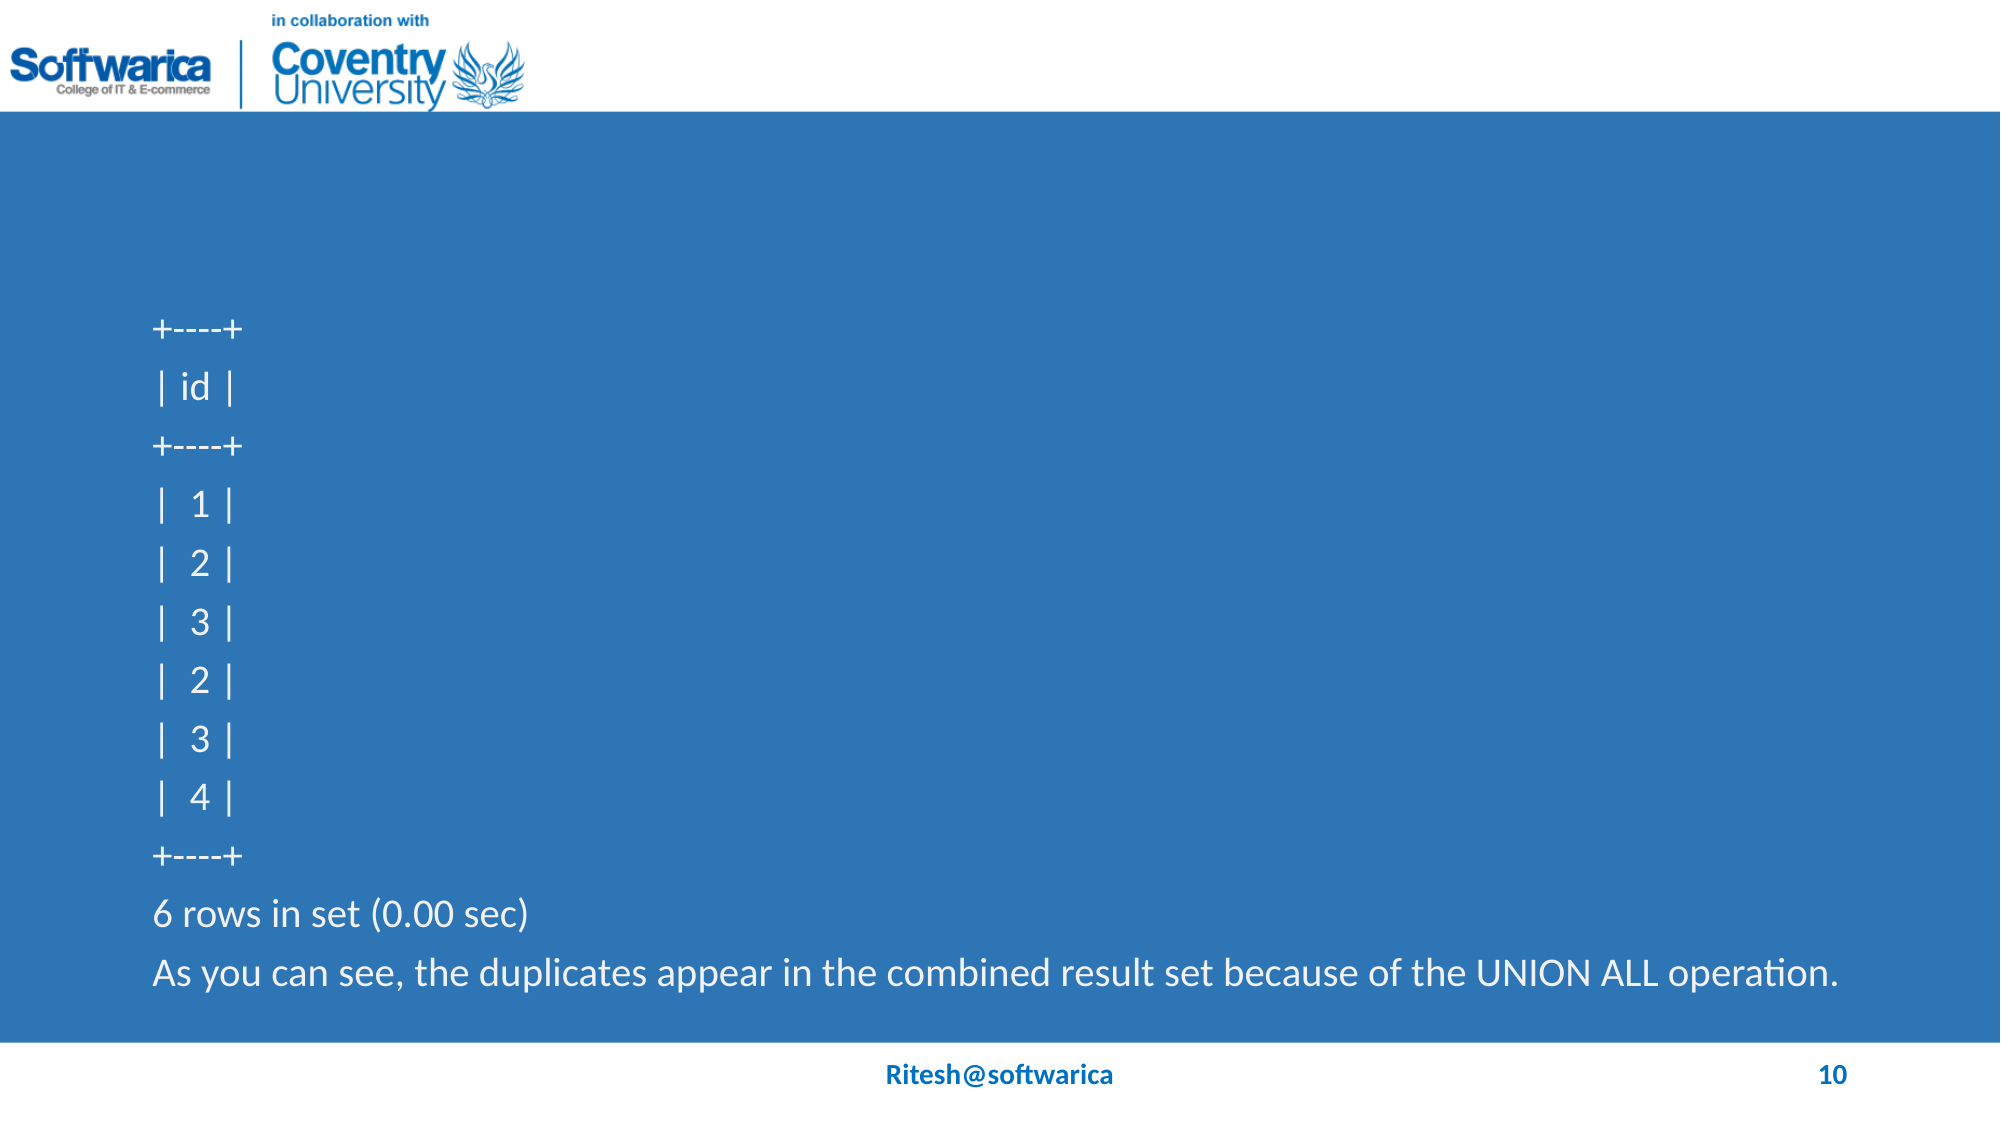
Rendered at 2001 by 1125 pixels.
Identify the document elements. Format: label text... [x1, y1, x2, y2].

picture [10, 14, 525, 112]
list +----+ | id | +----+ | 1 | | 2 | | 3 | | 2 | | 3 | | 4 | +----+ 6 rows in set (0.00 sec) As you can see, the duplicates appear in the combined result set because of the UNION ALL operation. [137, 299, 1863, 1014]
slide_number 10 [1412, 1042, 1863, 1103]
footer Ritesh@softwarica [662, 1042, 1338, 1103]
